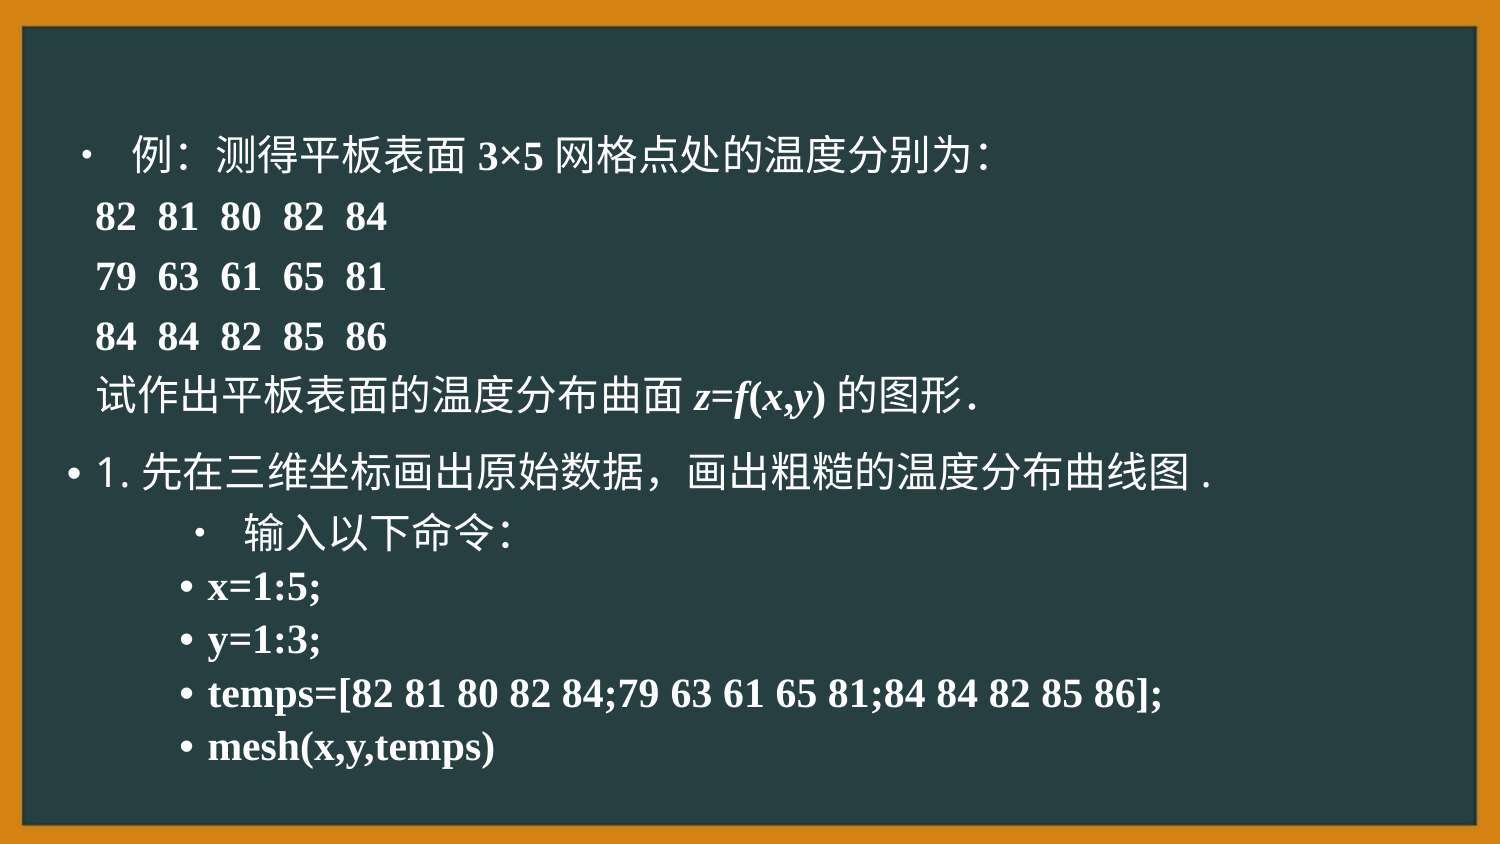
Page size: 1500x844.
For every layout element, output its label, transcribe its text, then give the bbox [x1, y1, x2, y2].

text_box • 例：测得平板表面3×5网格点处的温度分别为： 82 81 80 82 84 [66, 132, 1001, 239]
text_box • 1.先在三维坐标画出原始数据，画出粗糙的温度分布曲线图. [66, 448, 1232, 496]
text_box • 输入以下命令： • x=1:5; • y=1:3; • temps=[82 81 80 82 84;79 63 61 65 81;84 84 82 85 86]; • mesh(x,y,temps) [179, 510, 1182, 770]
text_box [0, 0, 1500, 844]
text_box 84 84 82 85 86 [95, 312, 412, 360]
text_box 试作出平板表面的温度分布曲面z=f(x,y)的图形． [95, 372, 1007, 420]
text_box 79 63 61 65 81 [95, 252, 412, 300]
